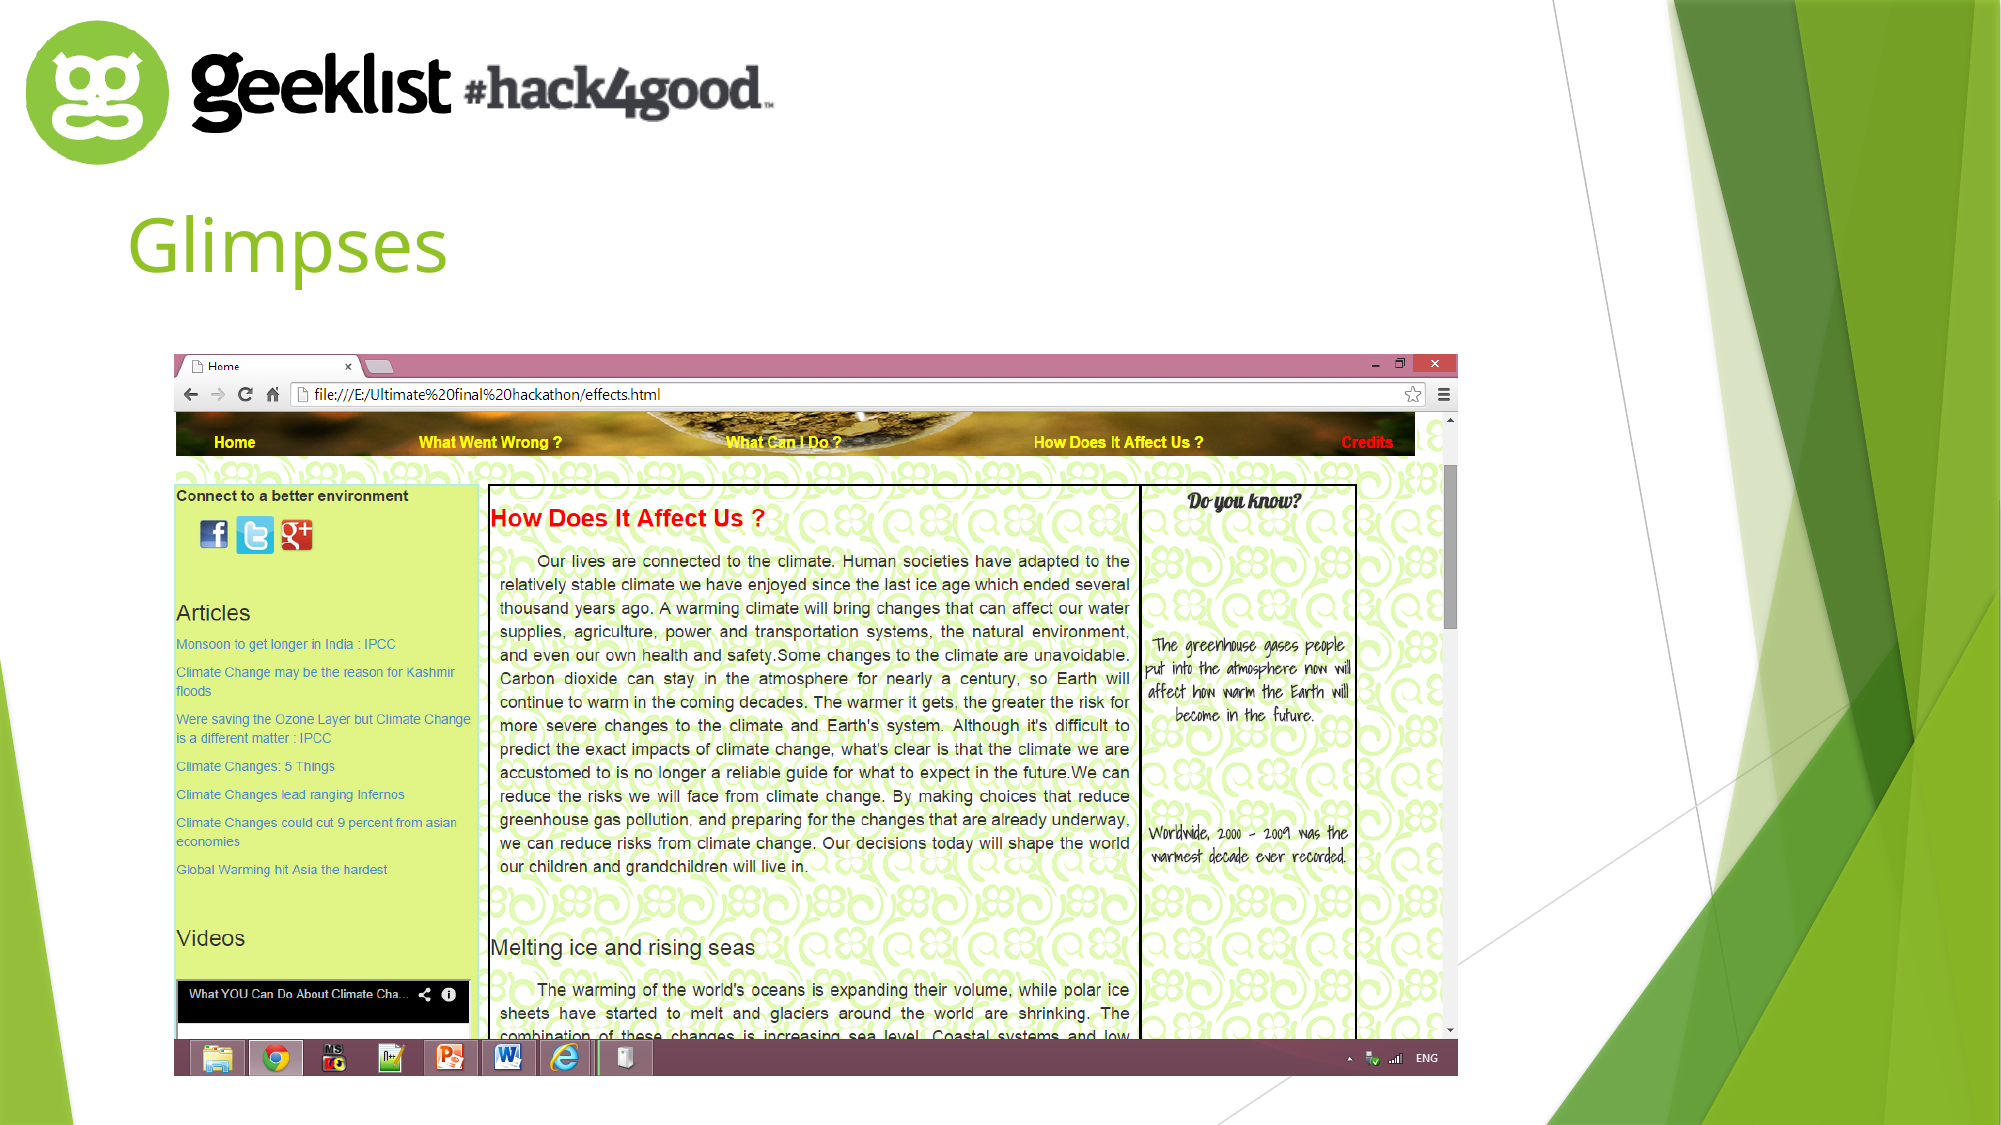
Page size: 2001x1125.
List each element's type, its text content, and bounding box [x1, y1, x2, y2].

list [174, 353, 1459, 1077]
title Glimpses [111, 190, 1522, 340]
picture [2, 20, 788, 186]
